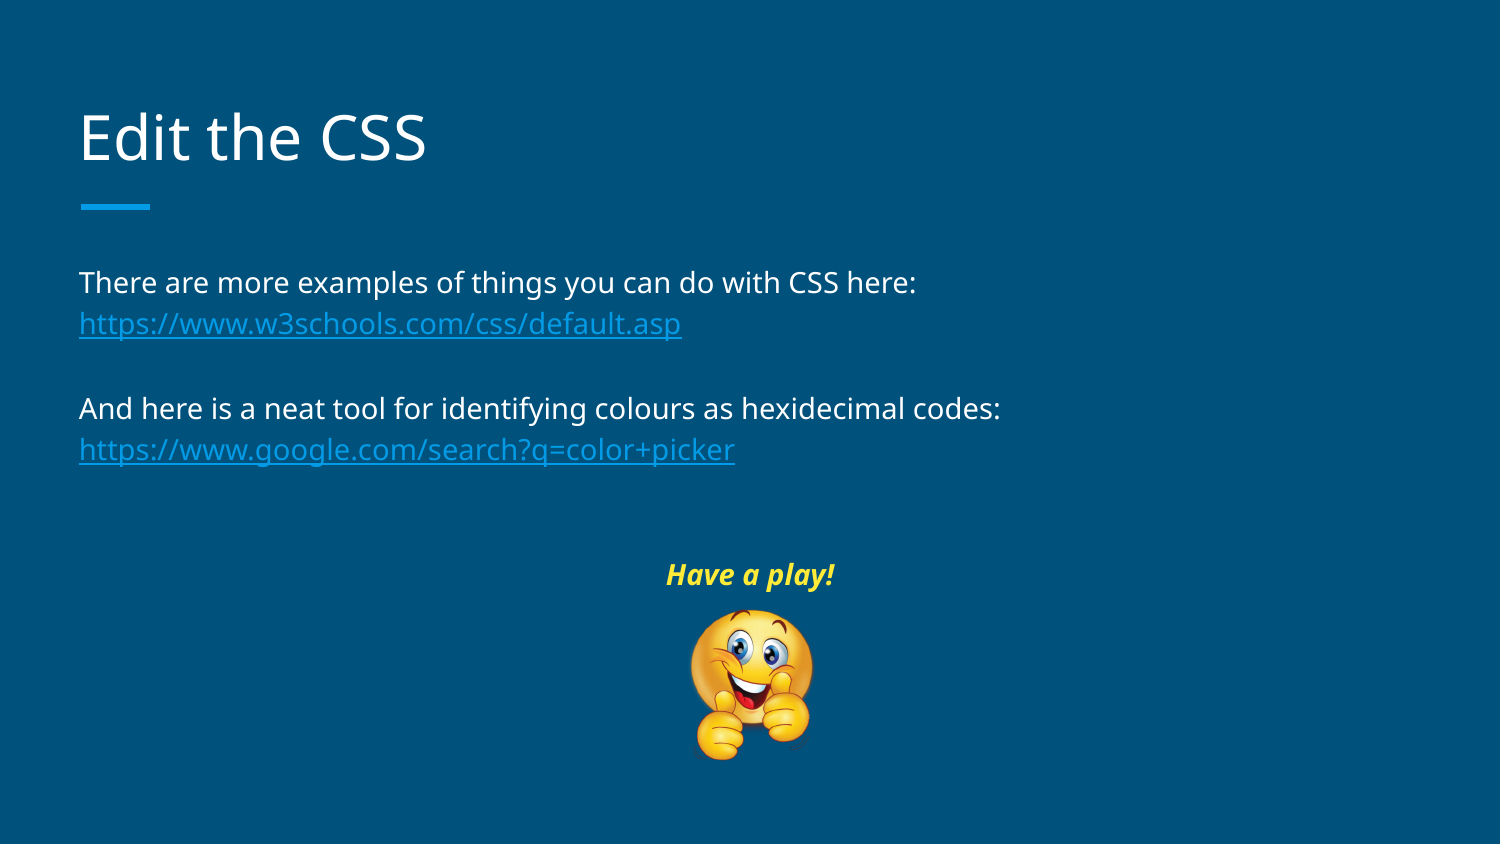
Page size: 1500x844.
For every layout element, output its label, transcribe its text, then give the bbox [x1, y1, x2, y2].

title Edit the CSS [63, 75, 1437, 188]
list There are more examples of things you can do with CSS here: https://www.w3schools.com/css/default.asp And here is a neat tool for identifying colours as hexidecimal codes: https://www.google.com/search?q=color+picker Have a play! [63, 244, 1437, 750]
picture [690, 609, 815, 760]
